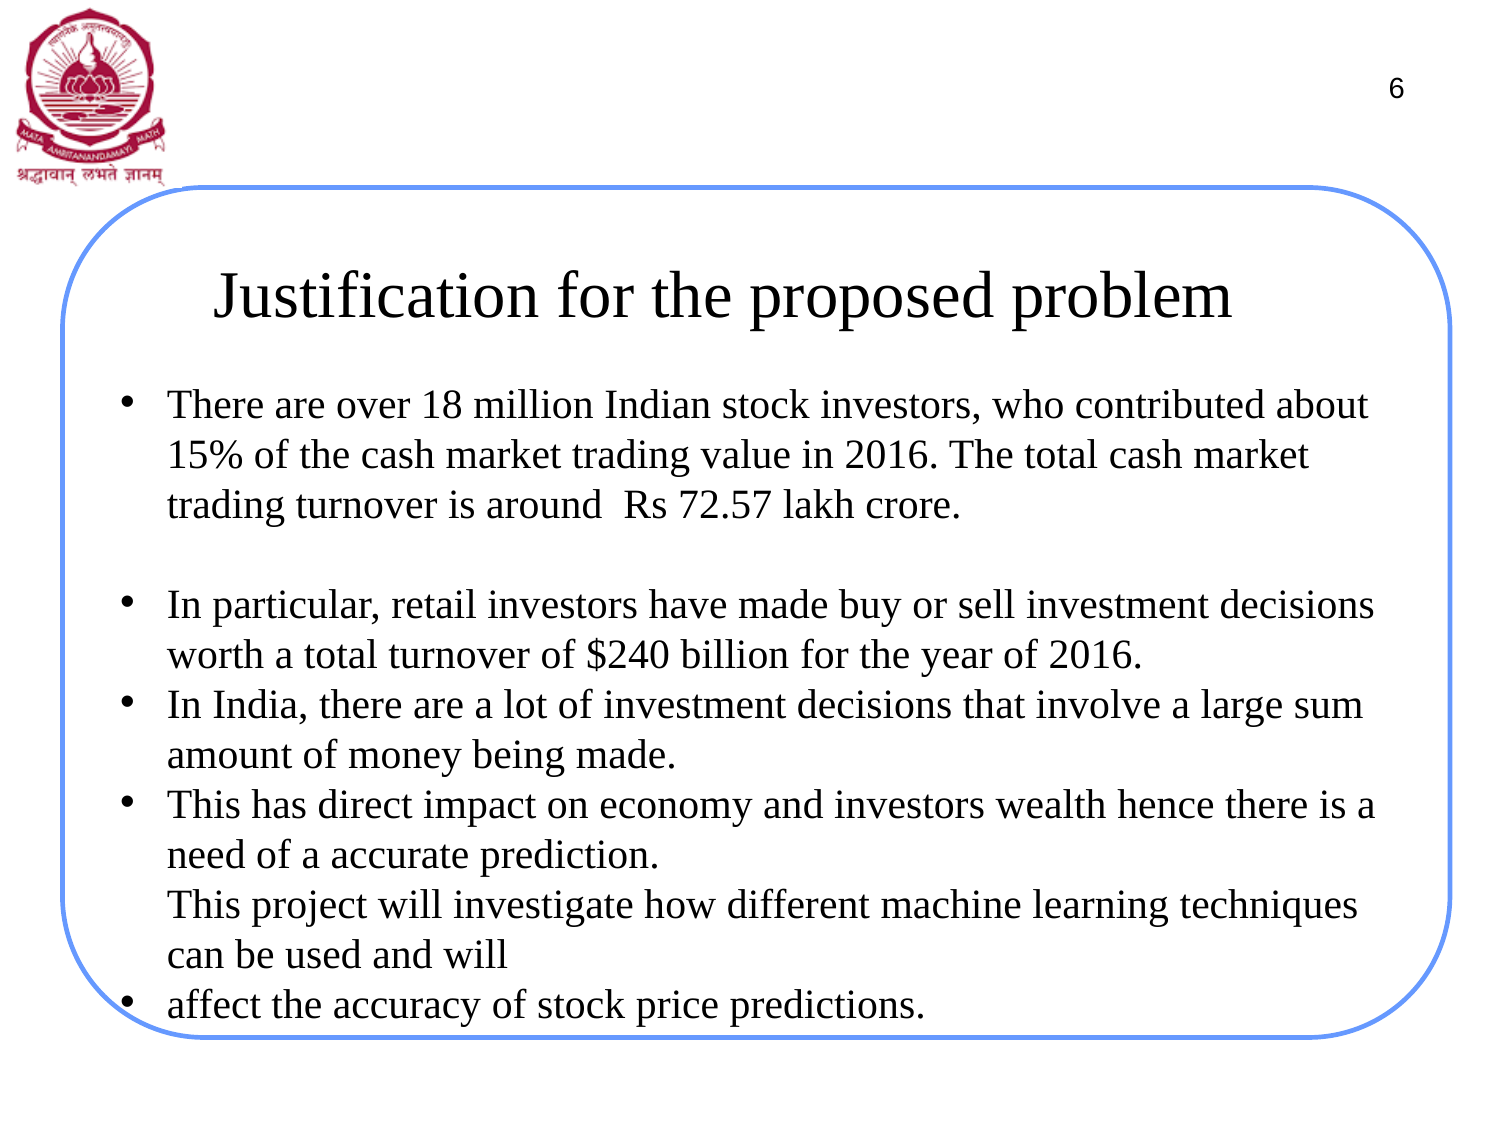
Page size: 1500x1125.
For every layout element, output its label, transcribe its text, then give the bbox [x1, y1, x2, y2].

text_box There are over 18 million Indian stock investors, who contributed about 15% of the cash market trading value in 2016. The total cash market trading turnover is around Rs 72.57 lakh crore. In particular, retail investors have made buy or sell investment decisions worth a total turnover of $240 billion for the year of 2016. In India, there are a lot of investment decisions that involve a large sum amount of money being made. This has direct impact on economy and investors wealth hence there is a need of a accurate prediction. This project will investigate how different machine learning techniques can be used and will affect the accuracy of stock price predictions. [112, 368, 1388, 994]
slide_number 6 [1380, 61, 1414, 114]
title Justification for the proposed problem [161, 224, 1288, 359]
picture [0, 6, 182, 188]
